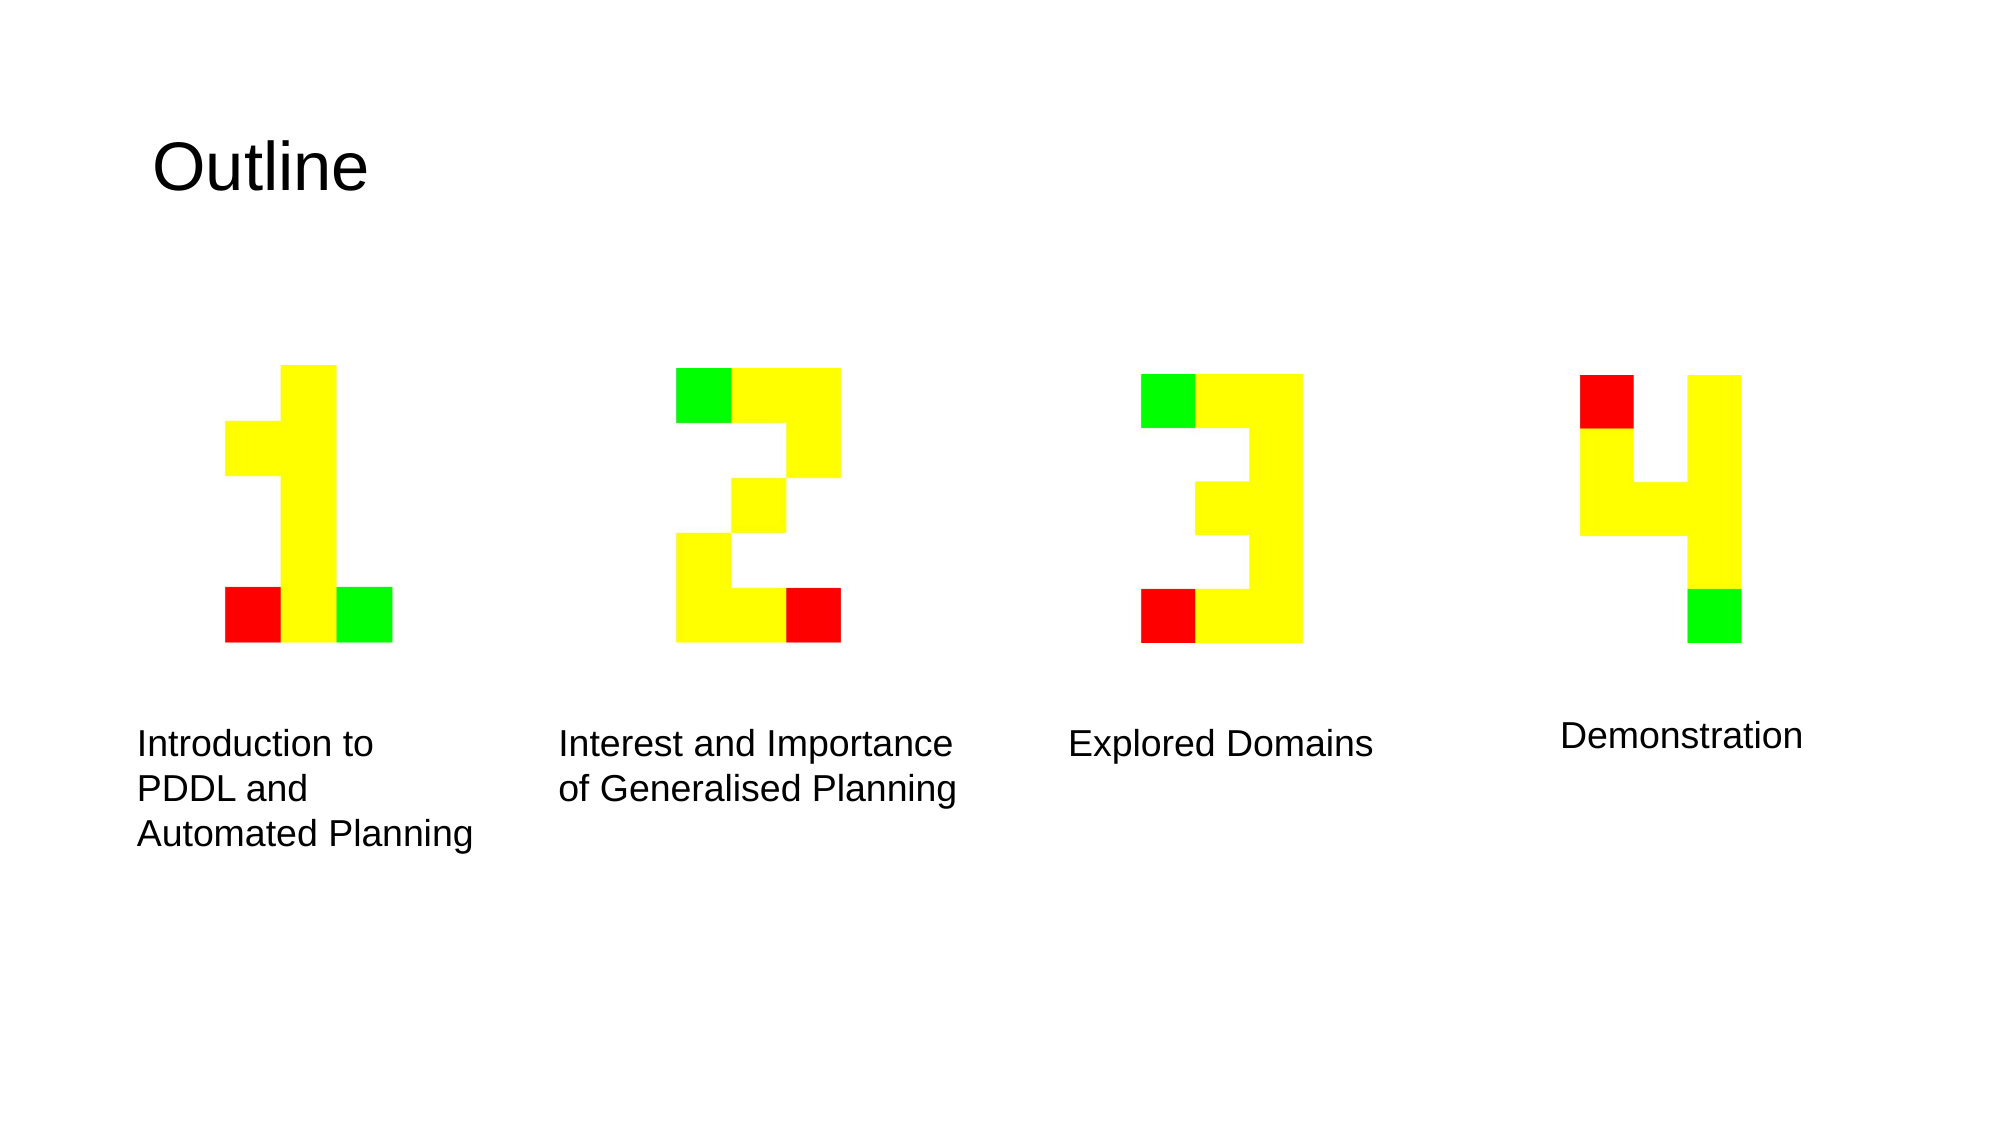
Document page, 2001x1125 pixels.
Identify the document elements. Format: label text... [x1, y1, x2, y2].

text_box Explored Domains [1053, 711, 1389, 817]
picture [613, 360, 902, 650]
picture [161, 357, 454, 650]
title Outline [137, 59, 1863, 278]
picture [1079, 366, 1363, 650]
text_box Demonstration [1545, 703, 1819, 764]
text_box Interest and Importance of Generalised Planning [543, 711, 973, 862]
text_box Introduction to PDDL and Automated Planning [121, 711, 494, 907]
picture [1518, 367, 1801, 650]
